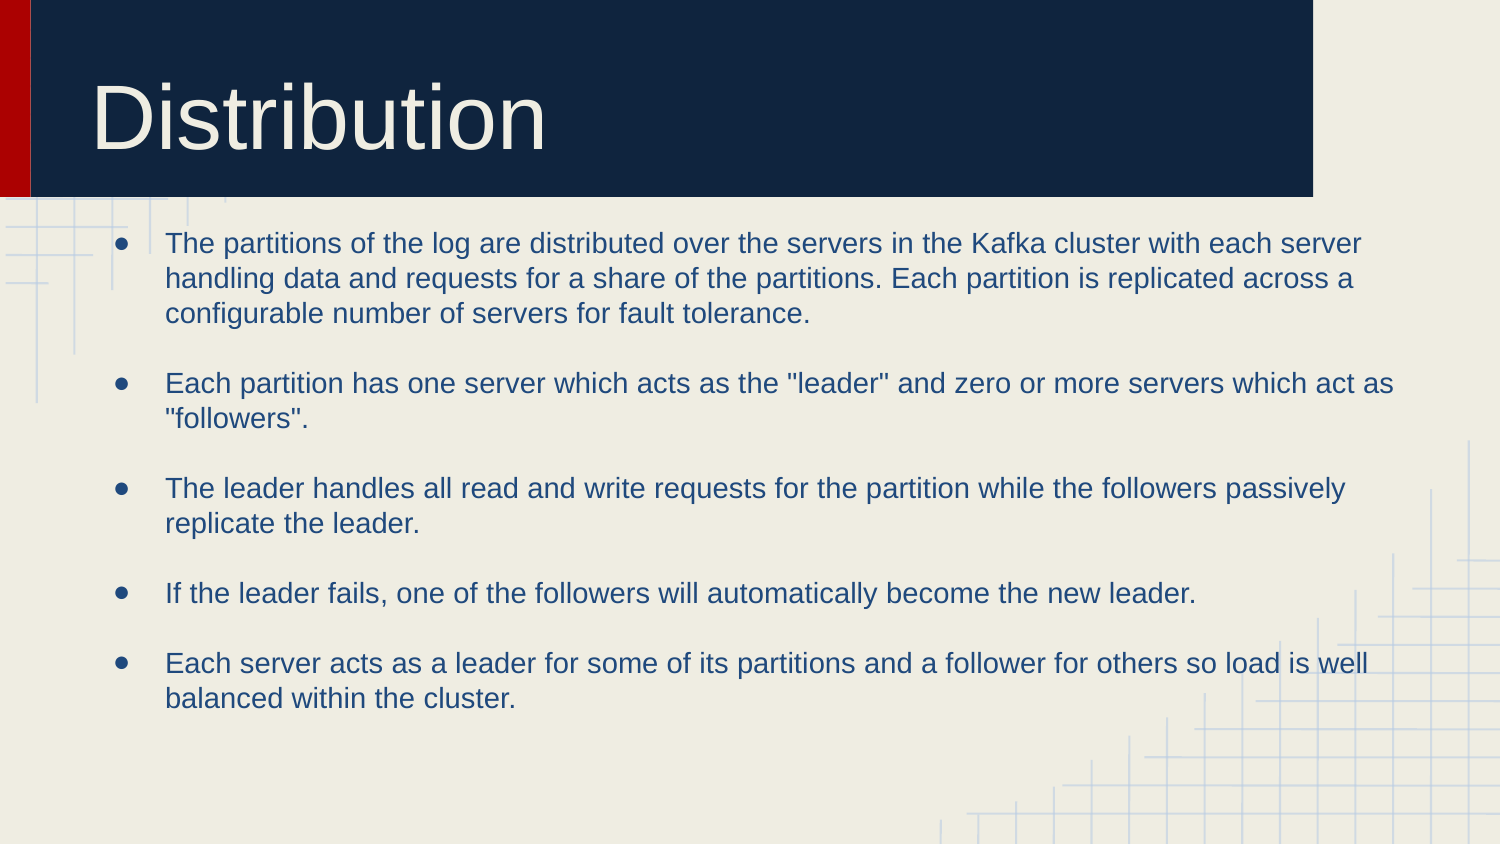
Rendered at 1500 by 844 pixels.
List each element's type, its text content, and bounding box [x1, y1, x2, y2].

list The partitions of the log are distributed over the servers in the Kafka cluster with each server handling data and requests for a share of the partitions. Each partition is replicated across a configurable number of servers for fault tolerance. Each partition has one server which acts as the "leader" and zero or more servers which act as "followers". The leader handles all read and write requests for the partition while the followers passively replicate the leader. If the leader fails, one of the followers will automatically become the new leader. Each server acts as a leader for some of its partitions and a follower for others so load is well balanced within the cluster. [75, 209, 1425, 806]
title Distribution [75, 16, 1276, 183]
